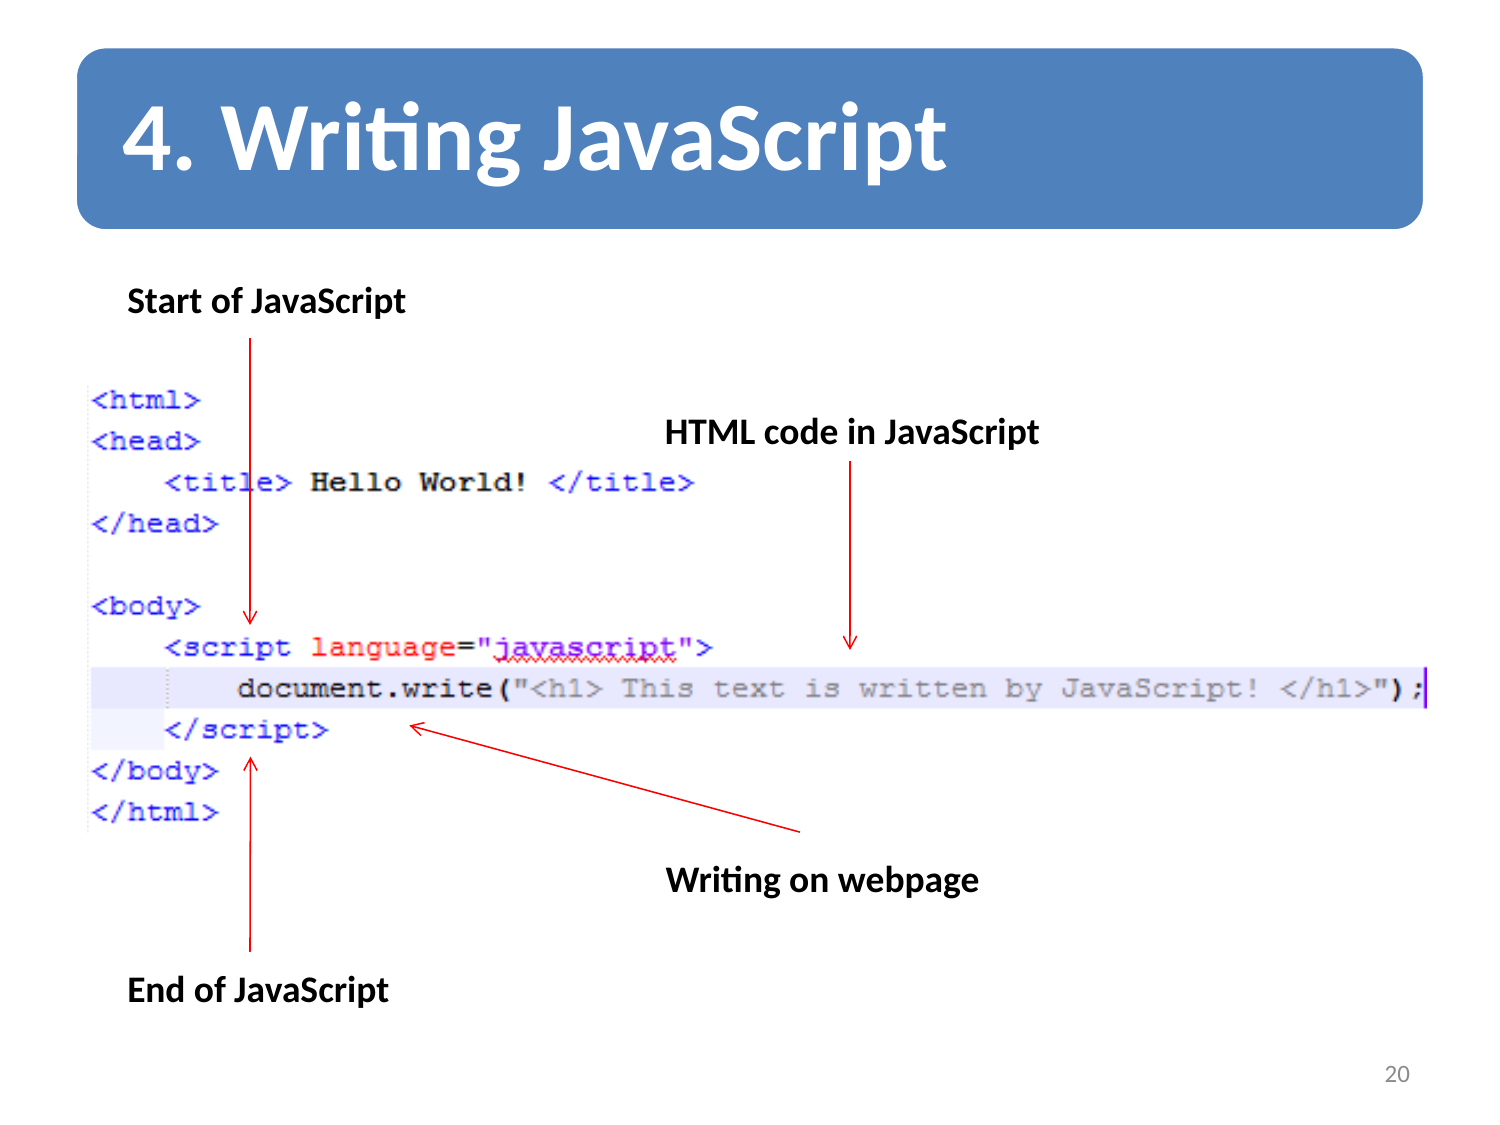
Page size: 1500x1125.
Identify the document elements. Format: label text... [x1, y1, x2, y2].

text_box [409, 725, 801, 833]
picture [87, 384, 1427, 836]
text_box Start of JavaScript [112, 268, 488, 329]
text_box End of JavaScript [112, 957, 410, 1017]
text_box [74, 44, 1426, 233]
text_box Writing on webpage [650, 847, 1026, 908]
slide_number 20 [1074, 1042, 1425, 1103]
